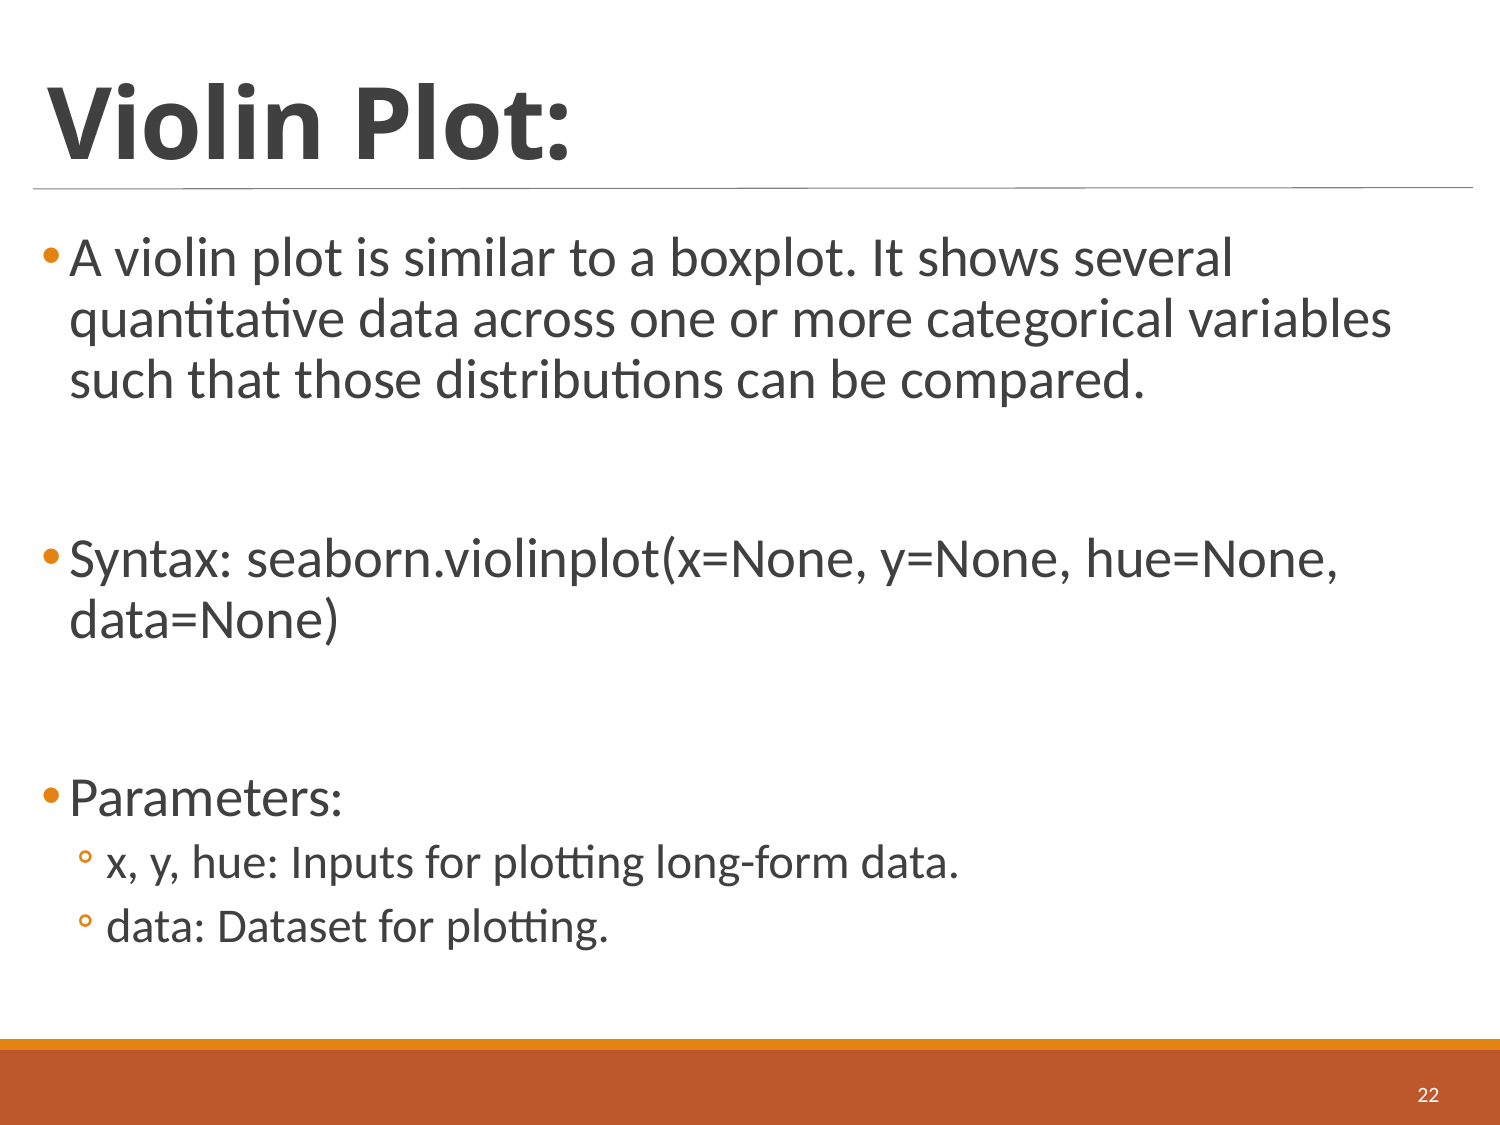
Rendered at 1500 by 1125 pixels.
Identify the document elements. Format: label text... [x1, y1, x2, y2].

list A violin plot is similar to a boxplot. It shows several quantitative data across one or more categorical variables such that those distributions can be compared. Syntax: seaborn.violinplot(x=None, y=None, hue=None, data=None) Parameters: x, y, hue: Inputs for plotting long-form data. data: Dataset for plotting. [32, 220, 1473, 963]
title Violin Plot: [32, 37, 1473, 188]
